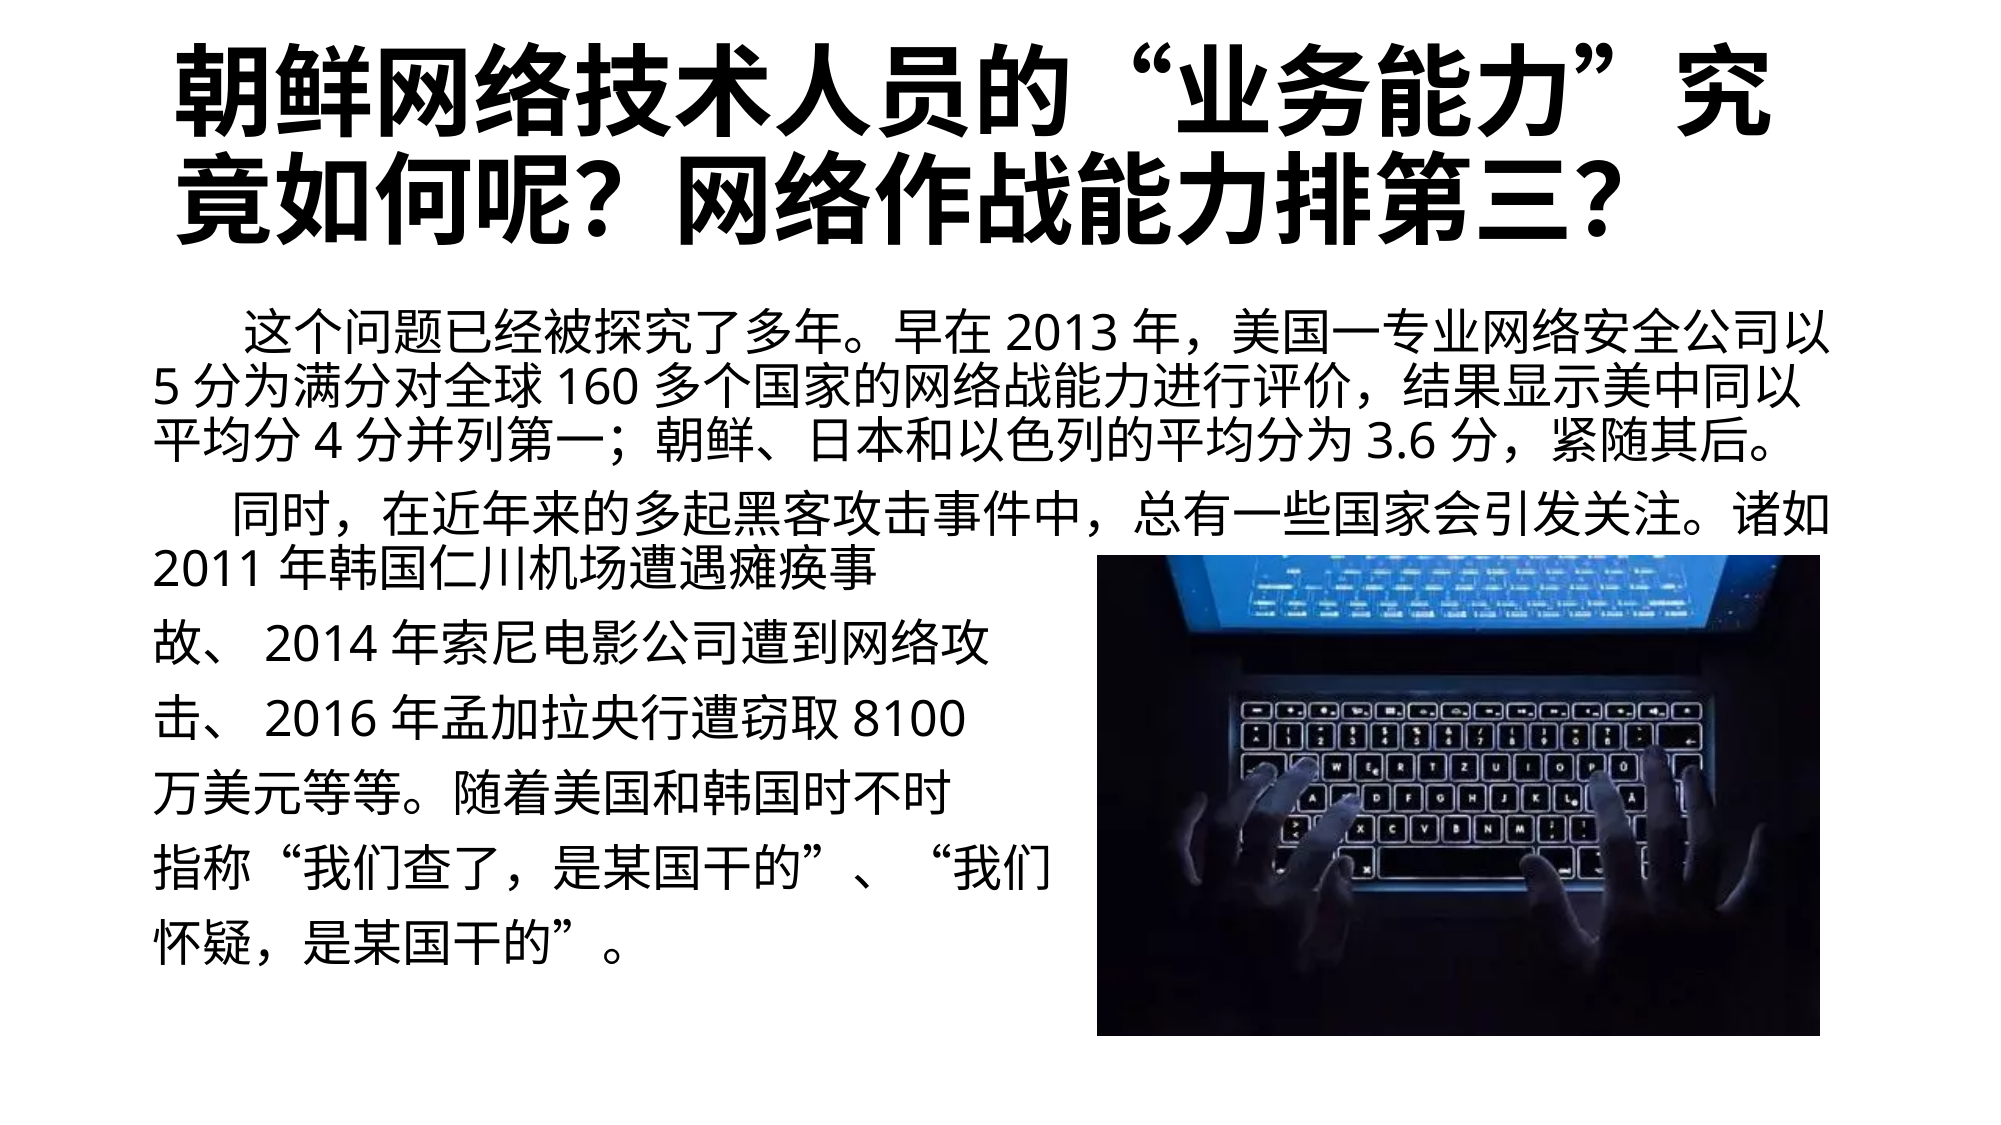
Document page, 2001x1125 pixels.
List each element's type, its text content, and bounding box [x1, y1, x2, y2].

title 朝鲜网络技术人员的“业务能力”究竟如何呢？网络作战能力排第三？ [158, 34, 1863, 278]
list 这个问题已经被探究了多年。早在2013年，美国一专业网络安全公司以5分为满分对全球160多个国家的网络战能力进行评价，结果显示美中同以平均分4分并列第一；朝鲜、日本和以色列的平均分为3.6分，紧随其后。 同时，在近年来的多起黑客攻击事件中，总有一些国家会引发关注。诸如2011年韩国仁川机场遭遇瘫痪事 故、2014年索尼电影公司遭到网络攻 击、2016年孟加拉央行遭窃取8100 万美元等等。随着美国和韩国时不时 指称“我们查了，是某国干的”、“我们 怀疑，是某国干的”。 [137, 299, 1863, 1014]
picture [1097, 555, 1820, 1036]
